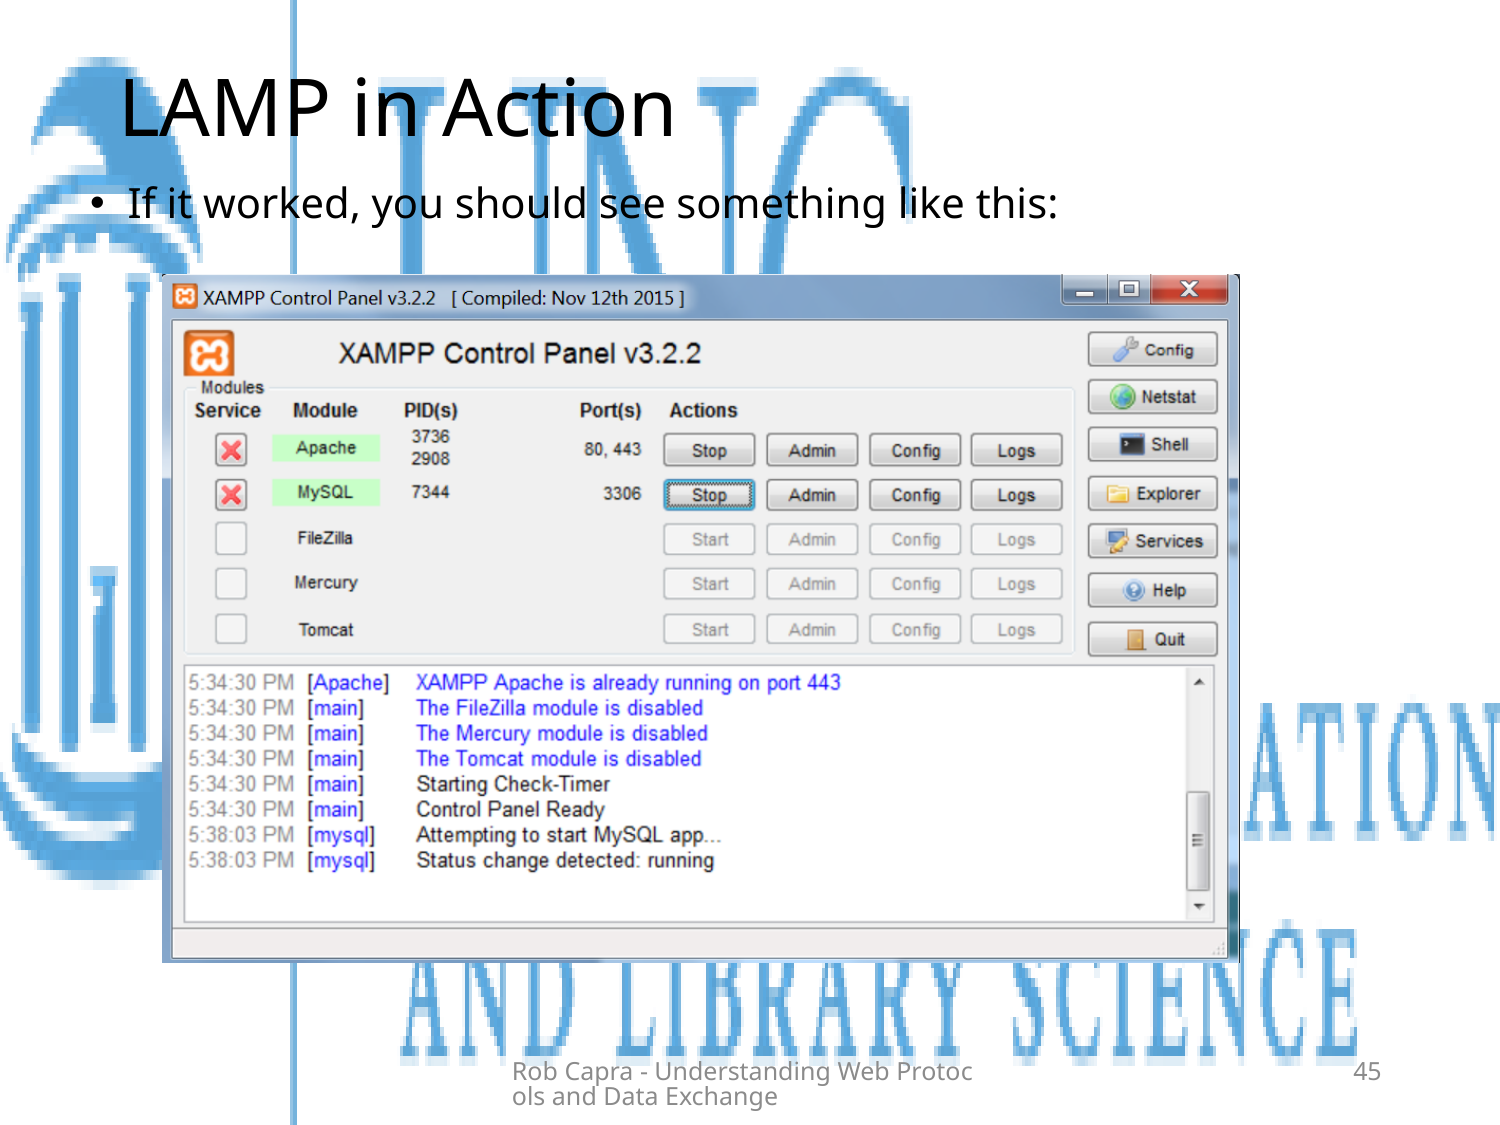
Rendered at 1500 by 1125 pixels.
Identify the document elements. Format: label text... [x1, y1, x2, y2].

title LAMP in Action [103, 59, 1397, 162]
footer Rob Capra - Understanding Web Protocols and Data Exchange [496, 1042, 1004, 1103]
list If it worked, you should see something like this: [75, 174, 1425, 413]
picture [0, 0, 1500, 1125]
slide_number 45 [1059, 1042, 1397, 1103]
